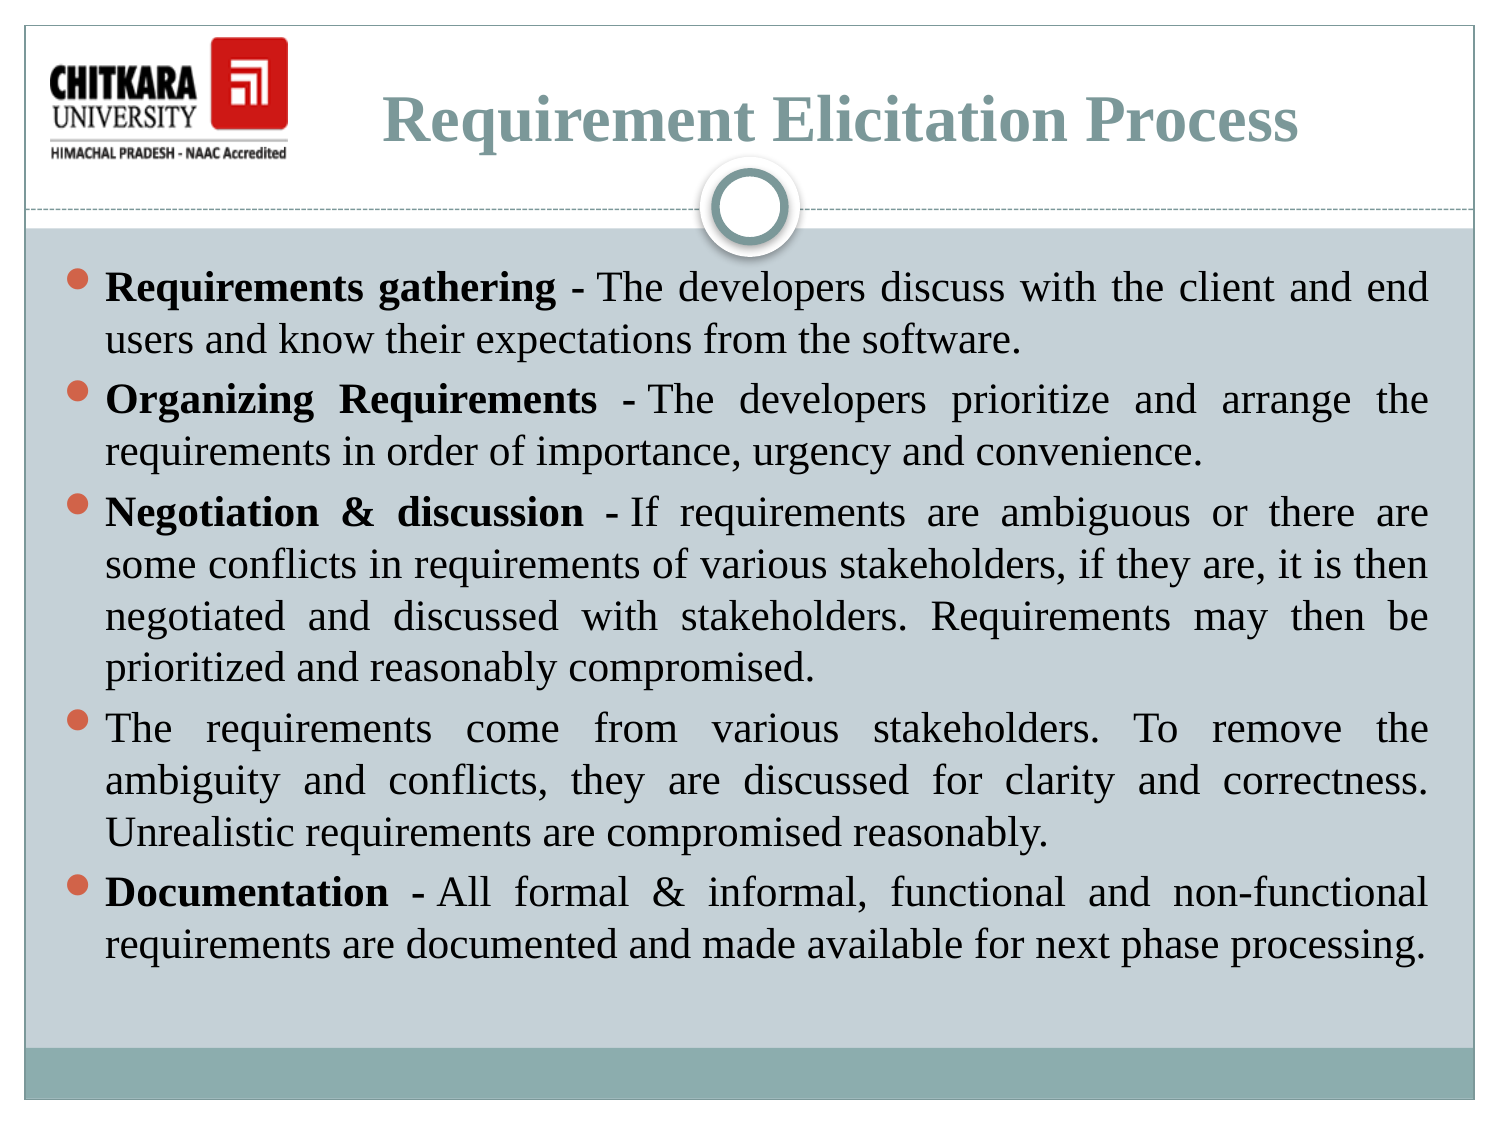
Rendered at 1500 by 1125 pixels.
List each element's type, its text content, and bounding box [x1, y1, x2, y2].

list Requirements gathering - The developers discuss with the client and end users and know their expectations from the software. Organizing Requirements - The developers prioritize and arrange the requirements in order of importance, urgency and convenience. Negotiation & discussion - If requirements are ambiguous or there are some conflicts in requirements of various stakeholders, if they are, it is then negotiated and discussed with stakeholders. Requirements may then be prioritized and reasonably compromised. The requirements come from various stakeholders. To remove the ambiguity and conflicts, they are discussed for clarity and correctness. Unrealistic requirements are compromised reasonably. Documentation - All formal & informal, functional and non-functional requirements are documented and made available for next phase processing. [49, 250, 1445, 1001]
title Requirement Elicitation Process [289, 37, 1450, 162]
picture [49, 37, 288, 163]
